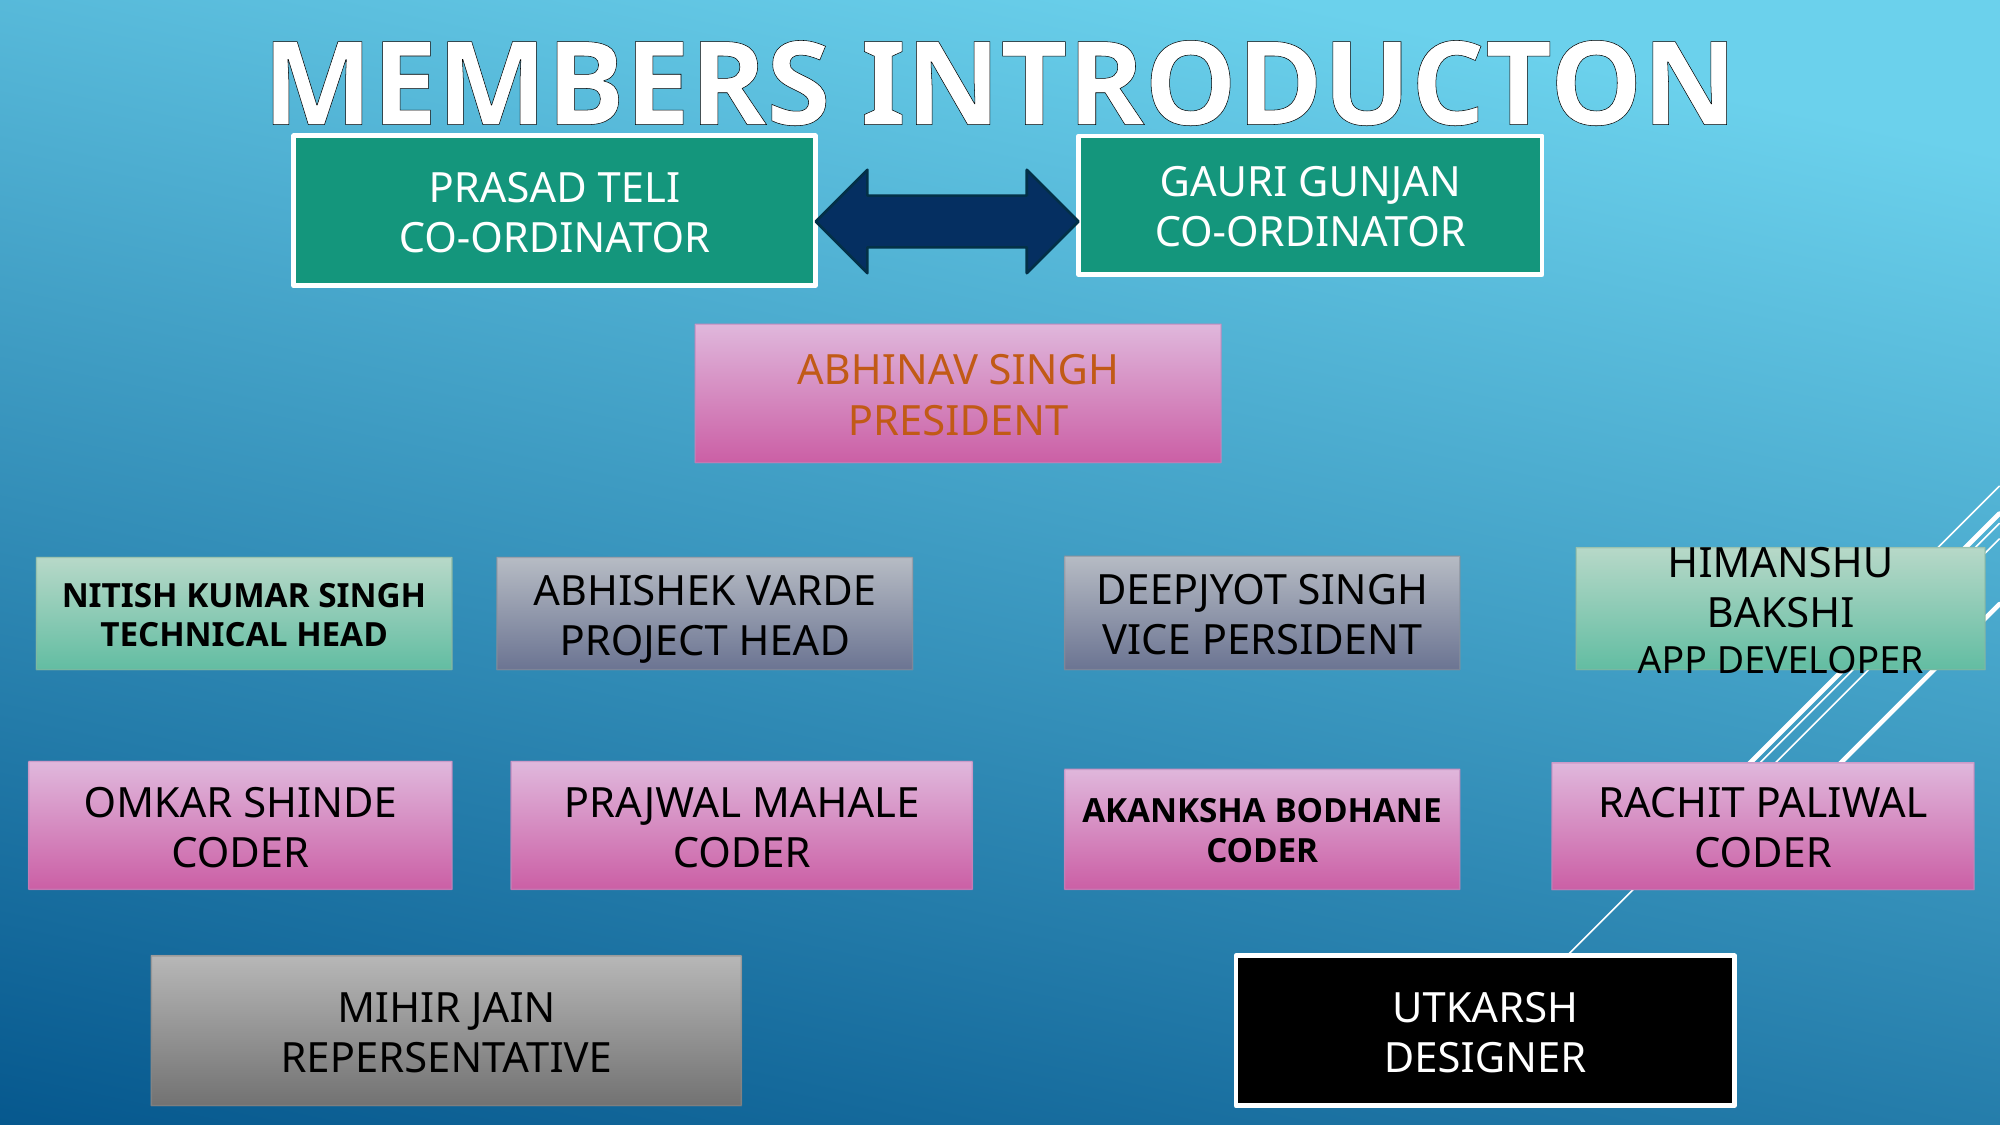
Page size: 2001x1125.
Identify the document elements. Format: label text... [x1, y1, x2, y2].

text_box RACHIT PALIWAL CODER [1551, 762, 1975, 890]
text_box DEEPJYOT SINGH VICE PERSIDENT [1064, 555, 1461, 670]
text_box ABHINAV SINGH PRESIDENT [694, 323, 1222, 463]
text_box ABHISHEK VARDE PROJECT HEAD [496, 557, 913, 670]
text_box PRASAD TELI CO-ORDINATOR [291, 133, 818, 288]
text_box GAURI GUNJAN CO-ORDINATOR [1076, 134, 1544, 277]
text_box OMKAR SHINDE CODER [28, 761, 453, 890]
title MEMBERS INTRODUCTON [187, 0, 1841, 157]
text_box AKANKSHA BODHANE CODER [1064, 768, 1461, 890]
text_box PRAJWAL MAHALE CODER [510, 761, 973, 890]
text_box HIMANSHU BAKSHI APP DEVELOPER [1575, 547, 1986, 670]
text_box MIHIR JAIN REPERSENTATIVE [150, 955, 742, 1106]
text_box UTKARSH DESIGNER [1234, 953, 1737, 1108]
text_box NITISH KUMAR SINGH TECHNICAL HEAD [36, 557, 453, 670]
text_box [814, 168, 1080, 275]
